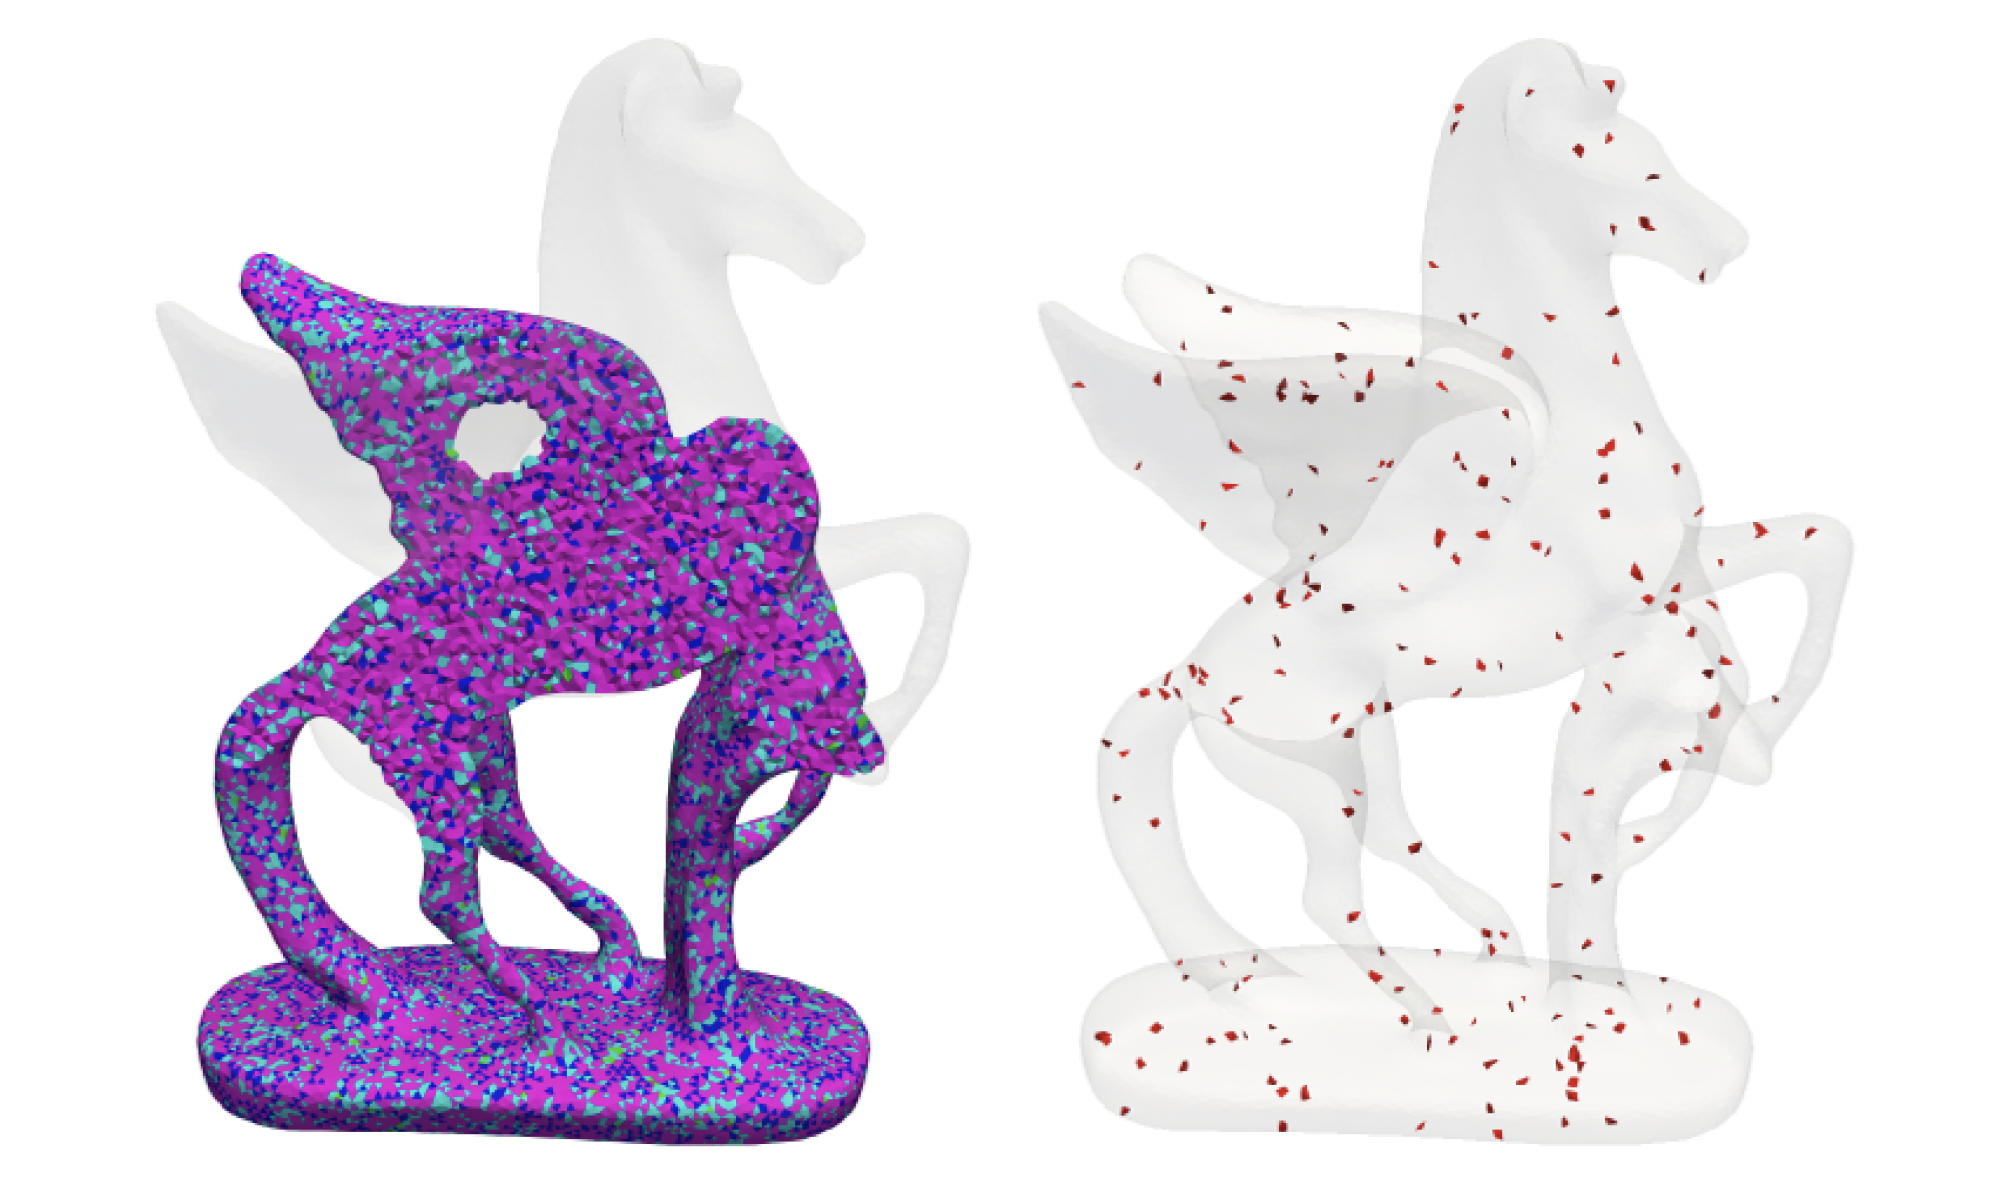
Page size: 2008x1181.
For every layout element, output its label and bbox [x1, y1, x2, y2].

picture [143, 30, 1864, 1151]
